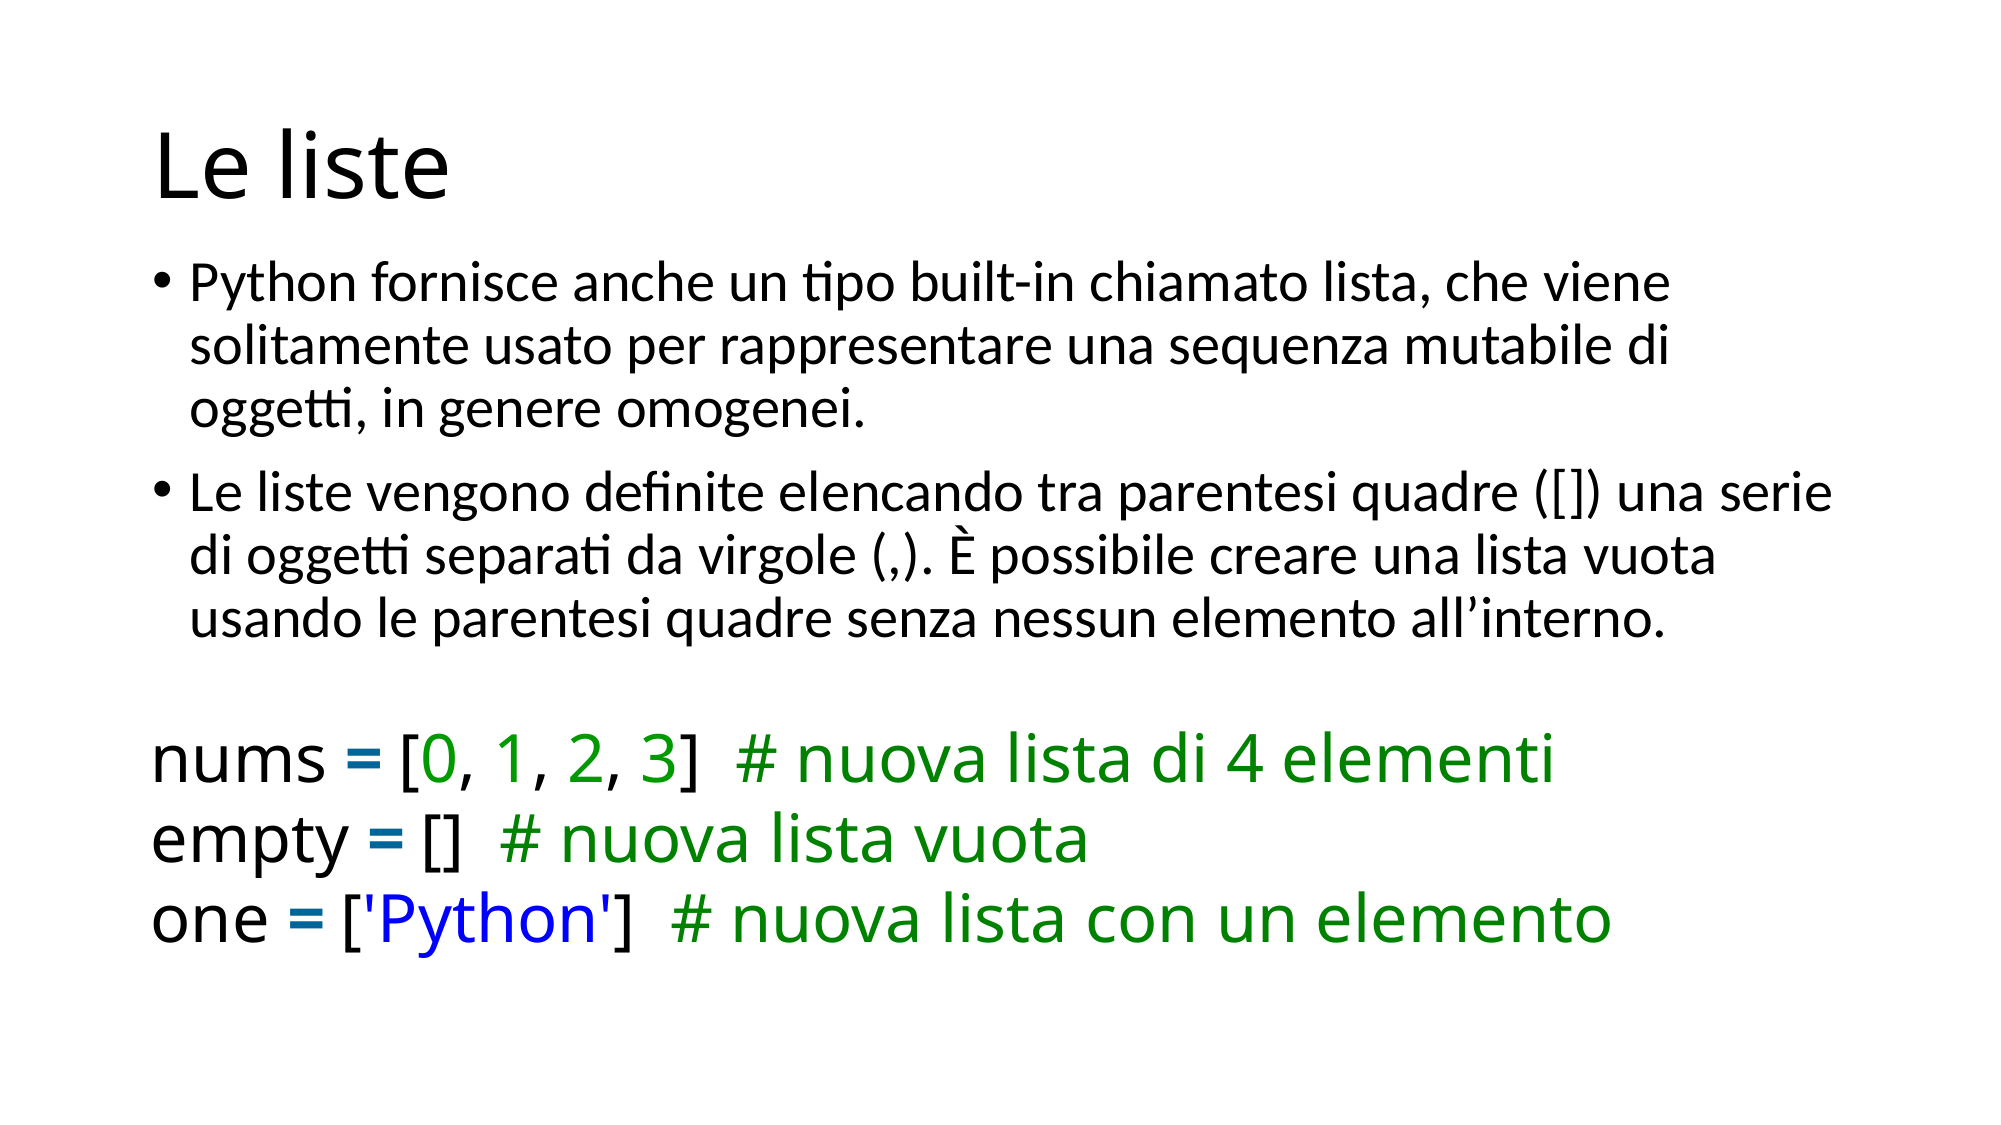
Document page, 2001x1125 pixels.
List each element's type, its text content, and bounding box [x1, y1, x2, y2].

text_box nums = [0, 1, 2, 3] # nuova lista di 4 elementi empty = [] # nuova lista vuota one = ['Python'] # nuova lista con un elemento [150, 716, 1616, 1017]
title Le liste [137, 59, 1863, 243]
list Python fornisce anche un tipo built-in chiamato lista, che viene solitamente usato per rappresentare una sequenza mutabile di oggetti, in genere omogenei. Le liste vengono definite elencando tra parentesi quadre ([]) una serie di oggetti separati da virgole (,). È possibile creare una lista vuota usando le parentesi quadre senza nessun elemento all’interno. [137, 243, 1863, 958]
